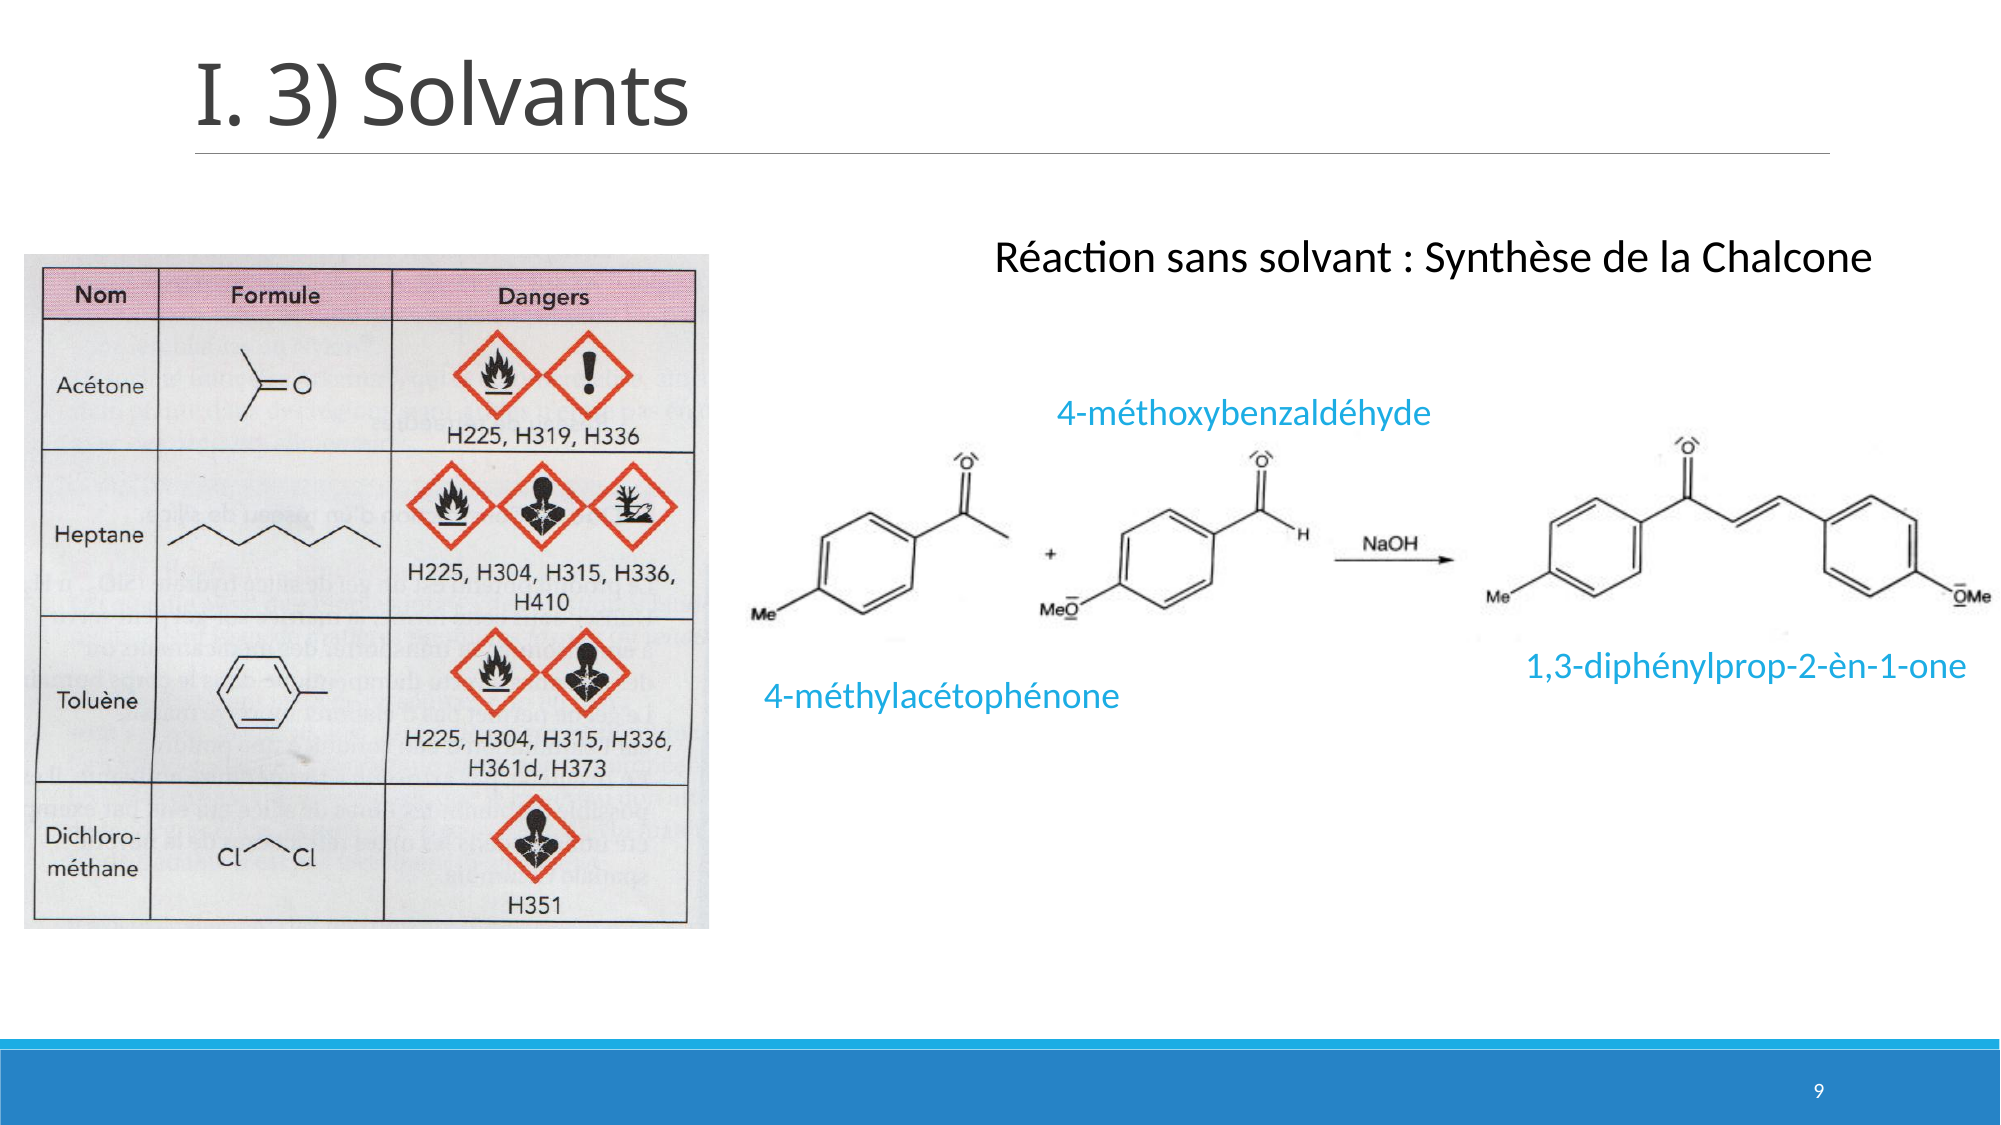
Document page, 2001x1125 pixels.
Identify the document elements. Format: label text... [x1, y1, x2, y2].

text_box Réaction sans solvant : Synthèse de la Chalcone [979, 218, 2000, 289]
title I. 3) Solvants [180, 47, 1830, 150]
text_box 4-méthylacétophénone [748, 671, 1166, 724]
picture [23, 253, 710, 929]
picture [745, 413, 2000, 664]
text_box 1,3-diphénylprop-2-èn-1-one [1510, 672, 2000, 694]
slide_number 9 [1624, 1059, 1840, 1120]
text_box 4-méthoxybenzaldéhyde [1042, 380, 1469, 411]
